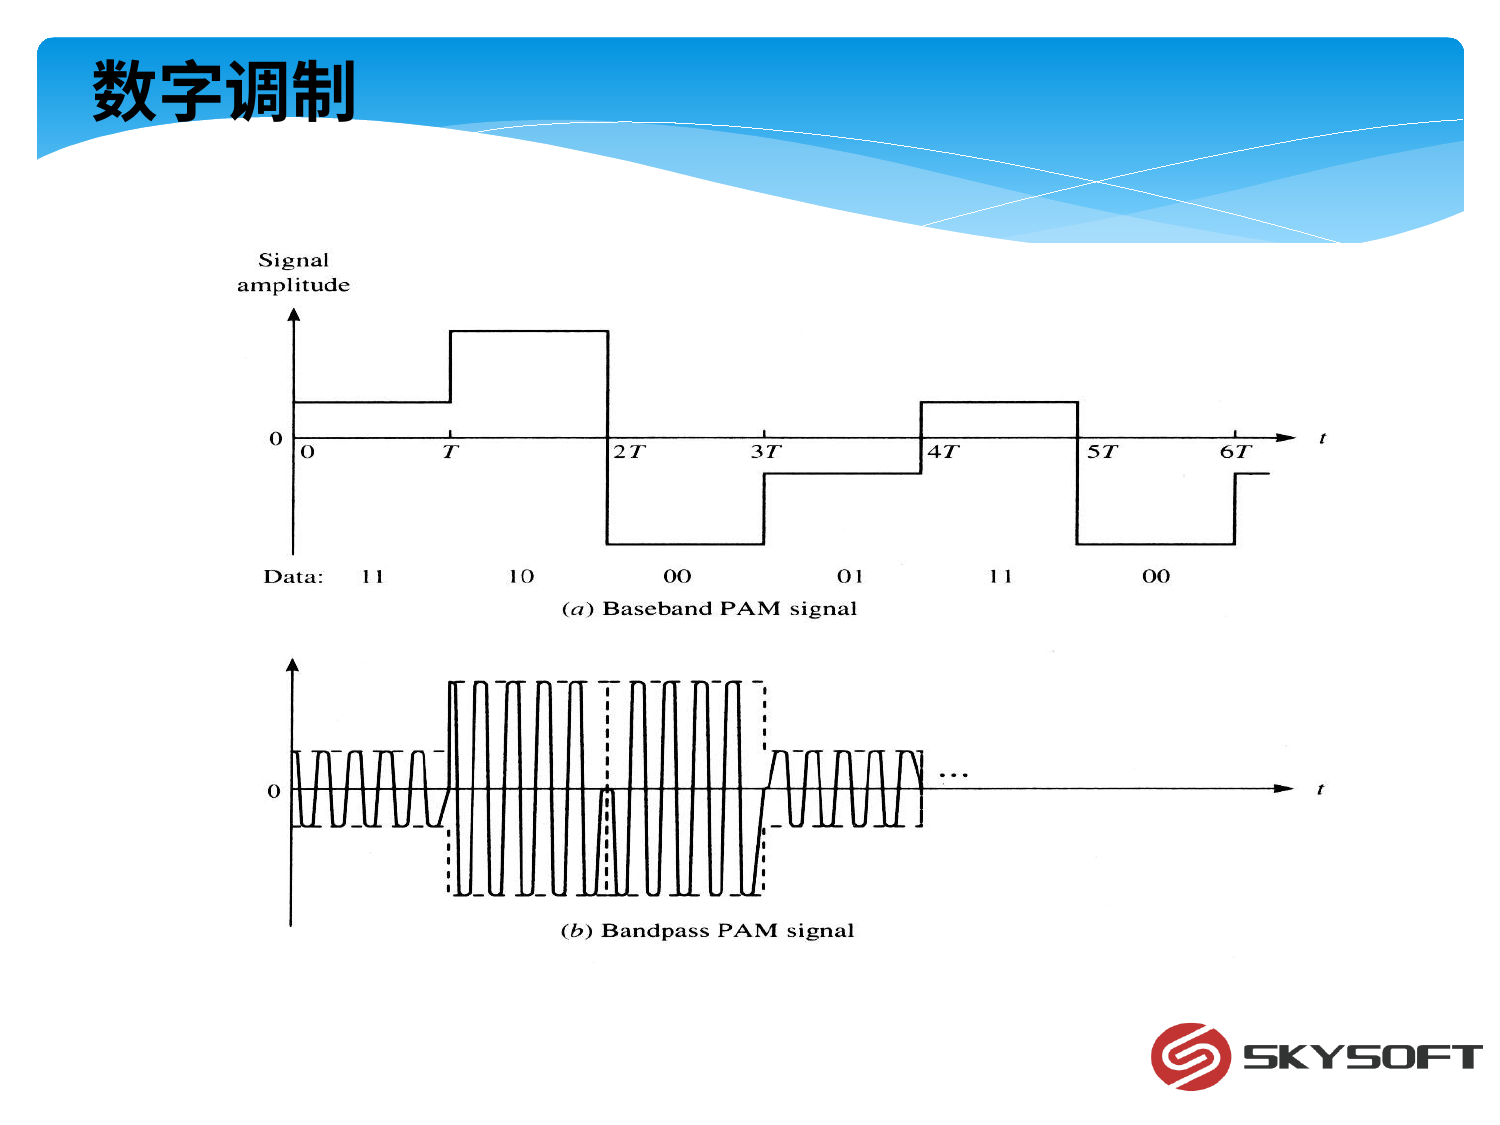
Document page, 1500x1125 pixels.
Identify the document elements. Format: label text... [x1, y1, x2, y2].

picture [176, 243, 1365, 965]
text_box 数字调制 [76, 42, 1366, 138]
picture [1145, 1021, 1483, 1092]
